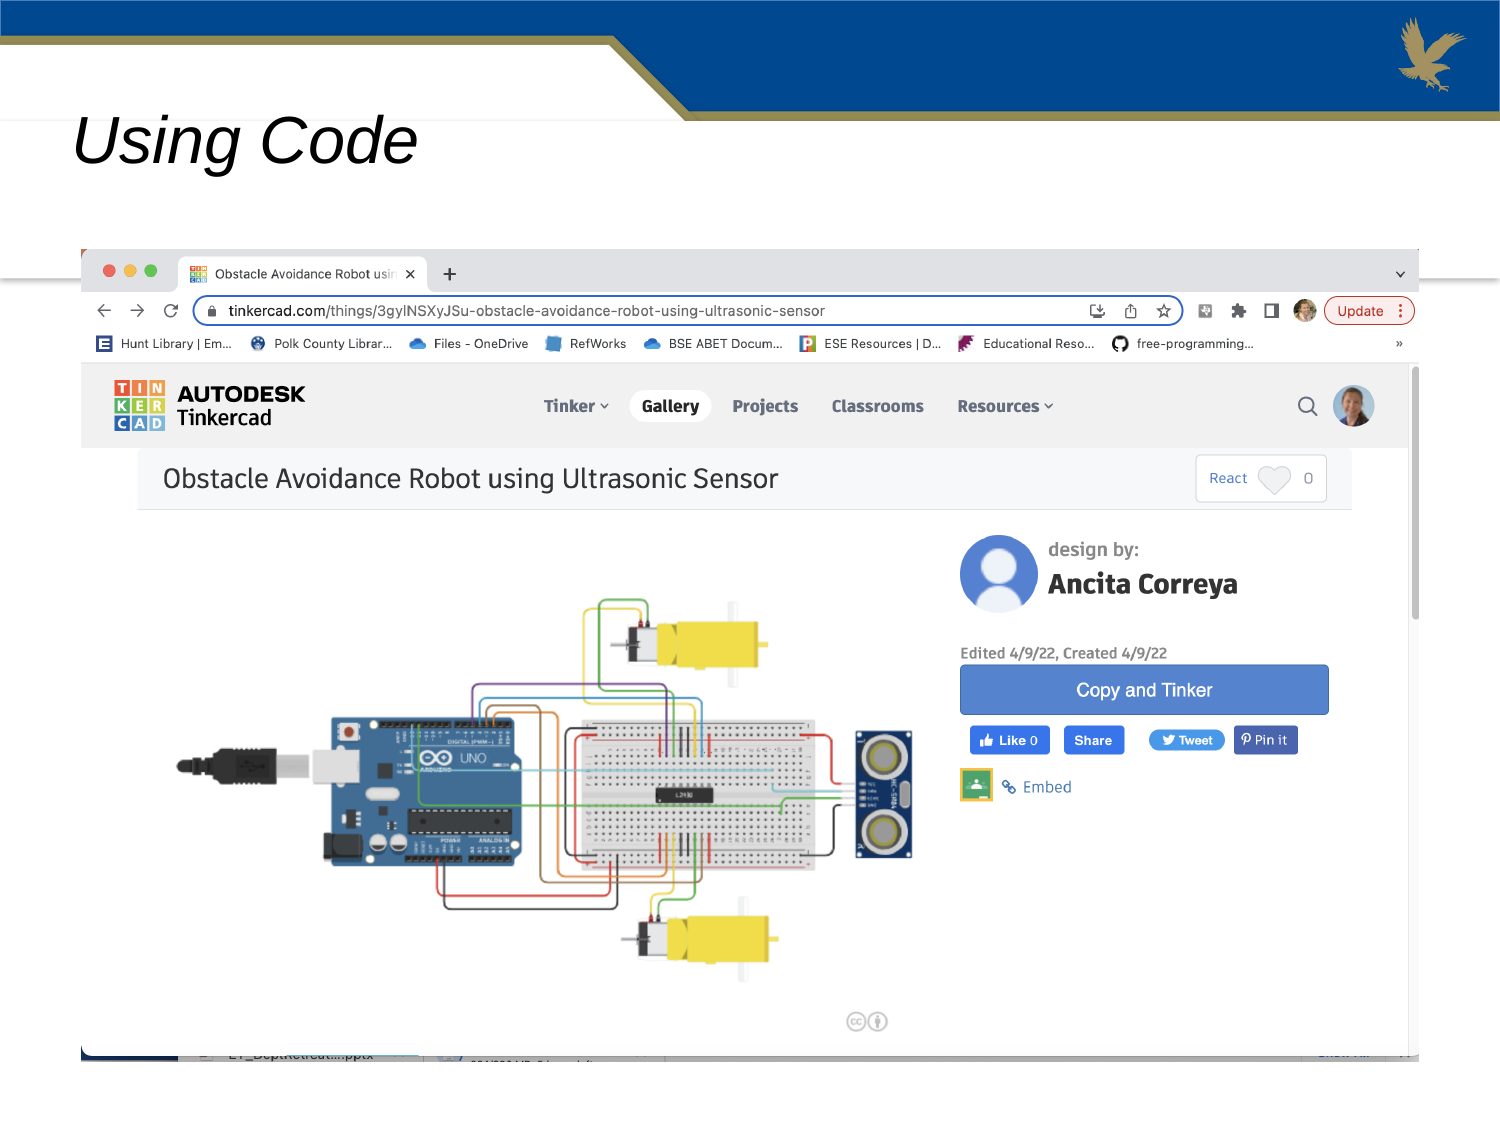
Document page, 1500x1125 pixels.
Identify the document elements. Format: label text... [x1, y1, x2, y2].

picture [80, 249, 1419, 1062]
picture [1398, 16, 1467, 92]
text_box Using Code [0, 0, 663, 185]
